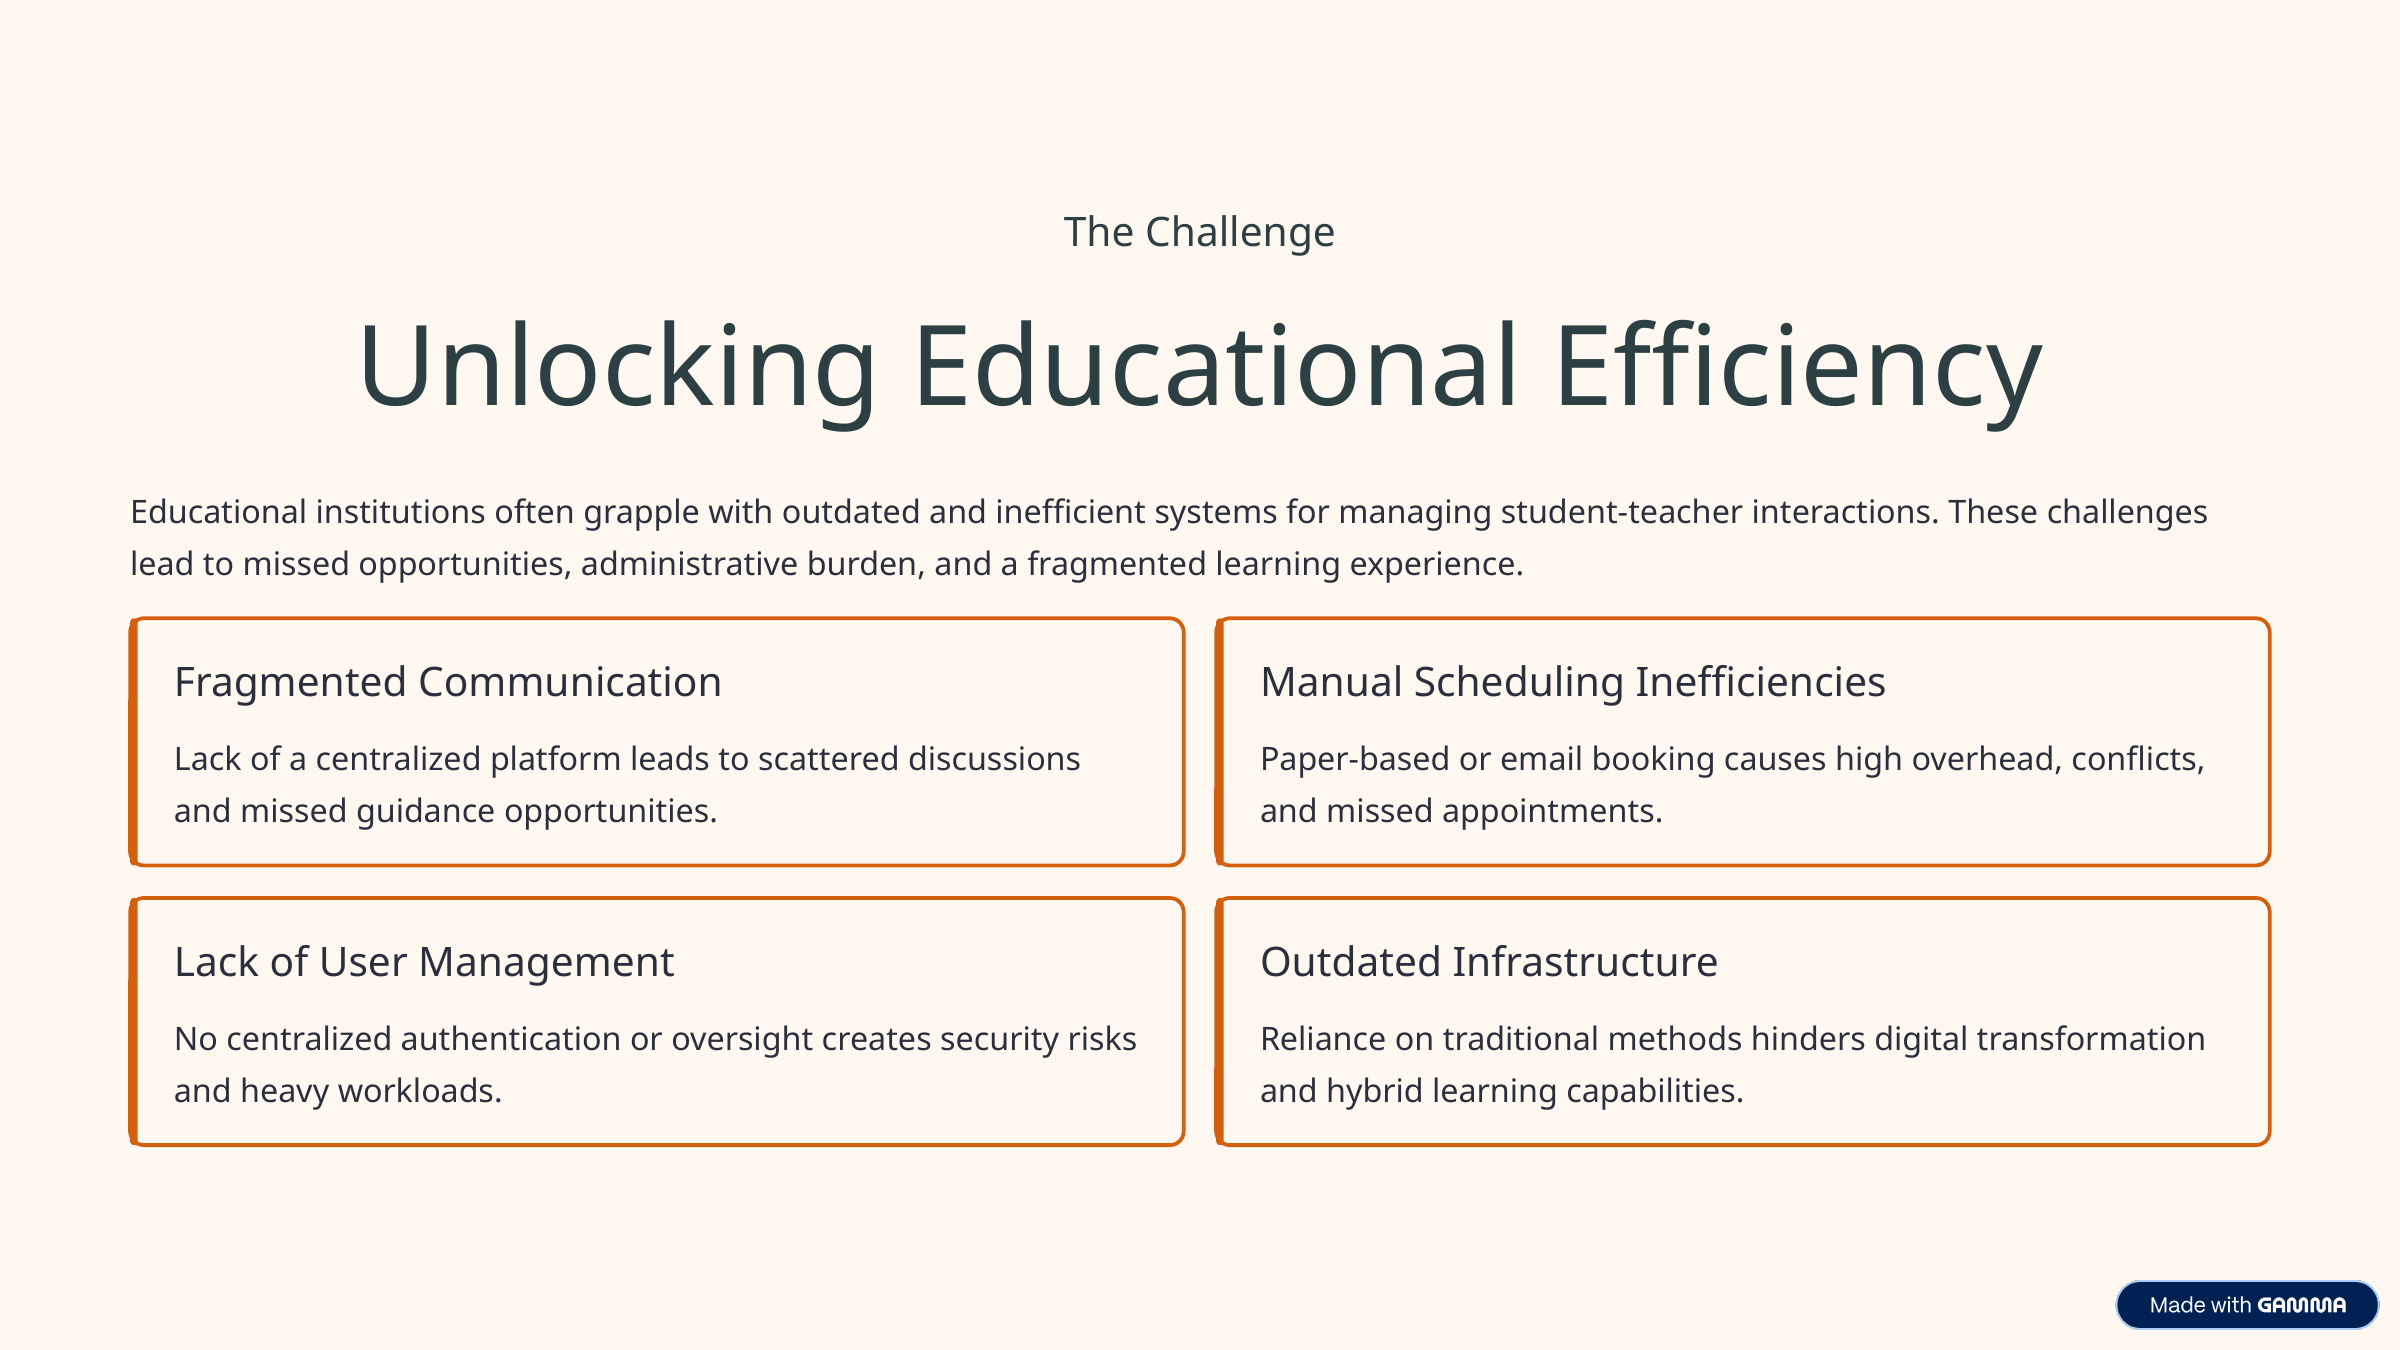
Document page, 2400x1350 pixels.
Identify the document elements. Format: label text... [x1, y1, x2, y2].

text_box Unlocking Educational Efficiency [330, 288, 2070, 429]
text_box [138, 897, 1184, 1146]
text_box Lack of User Management [173, 934, 667, 986]
text_box [130, 897, 138, 1146]
text_box Manual Scheduling Inefficiencies [1260, 654, 1895, 706]
text_box Educational institutions often grapple with outdated and inefficient systems for managing student-teacher interactions. These challenges lead to missed opportunities, administrative burden, and a fragmented learning experience. [130, 477, 2270, 582]
text_box Reliance on traditional methods hinders digital transformation and hybrid learning capabilities. [1260, 1004, 2234, 1109]
text_box Paper-based or email booking causes high overhead, conflicts, and missed appointments. [1260, 724, 2234, 830]
text_box [137, 618, 1184, 866]
text_box Fragmented Communication [173, 654, 724, 706]
text_box [130, 618, 138, 866]
text_box Outdated Infrastructure [1260, 934, 1719, 986]
text_box [1216, 618, 1224, 866]
text_box No centralized authentication or oversight creates security risks and heavy workloads. [173, 1004, 1148, 1109]
text_box The Challenge [996, 204, 1404, 256]
text_box Lack of a centralized platform leads to scattered discussions and missed guidance opportunities. [173, 724, 1148, 830]
text_box [1224, 897, 2270, 1146]
picture [2106, 1271, 2389, 1339]
text_box [1216, 897, 1224, 1146]
text_box [1223, 618, 2270, 866]
